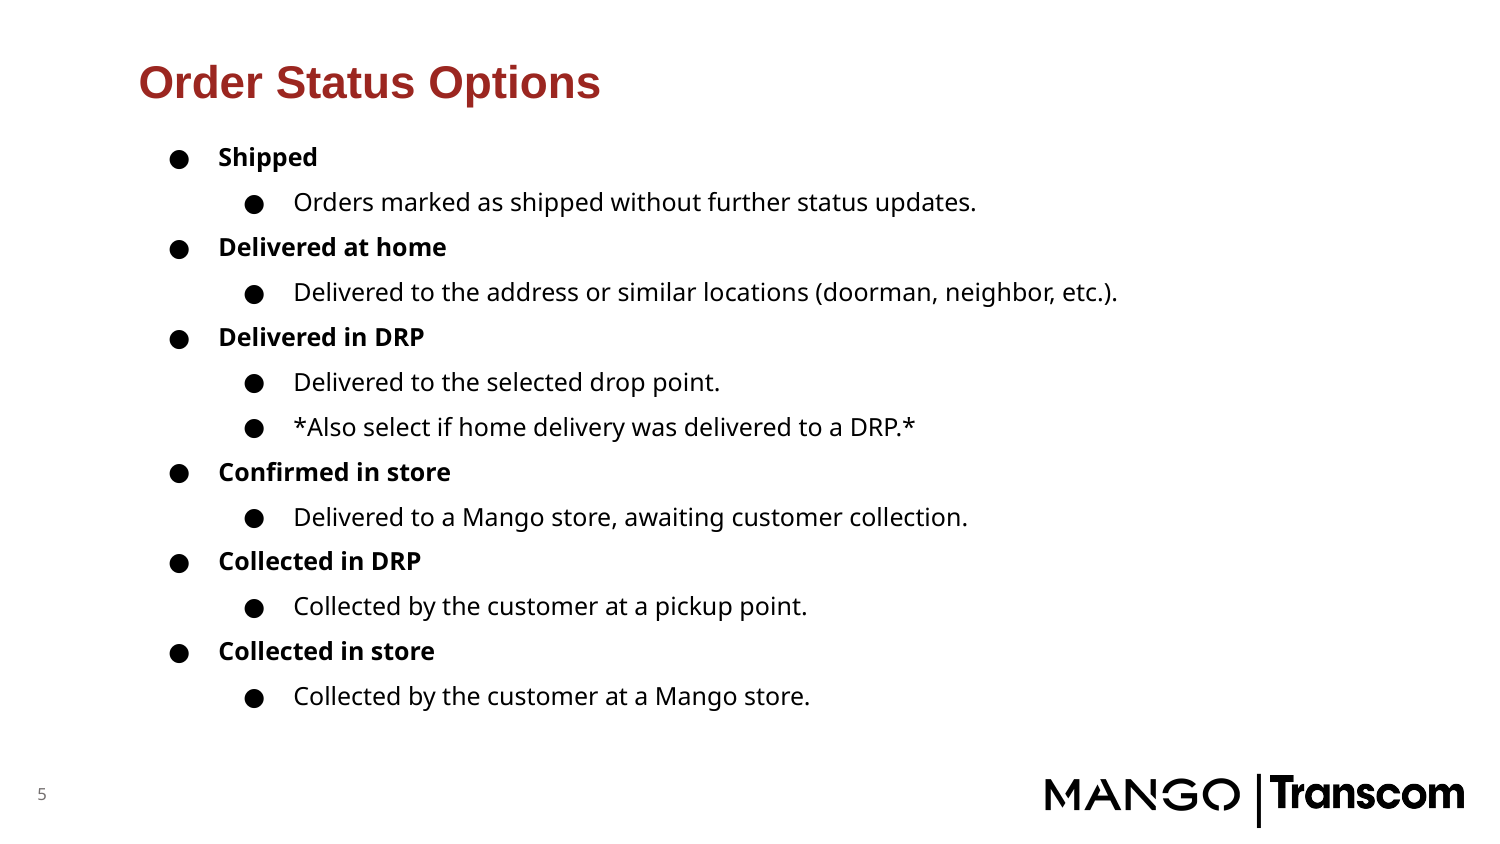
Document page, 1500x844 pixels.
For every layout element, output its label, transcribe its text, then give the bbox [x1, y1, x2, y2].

list Shipped Orders marked as shipped without further status updates. Delivered at home Delivered to the address or similar locations (doorman, neighbor, etc.). Delivered in DRP Delivered to the selected drop point. *Also select if home delivery was delivered to a DRP.* Confirmed in store Delivered to a Mango store, awaiting customer collection. Collected in DRP Collected by the customer at a pickup point. Collected in store Collected by the customer at a Mango store. [68, 126, 1293, 729]
text_box | [1252, 746, 1283, 842]
picture [1039, 735, 1247, 844]
picture [1283, 775, 1464, 809]
title Order Status Options [138, 44, 898, 98]
slide_number ‹#› [37, 782, 97, 809]
